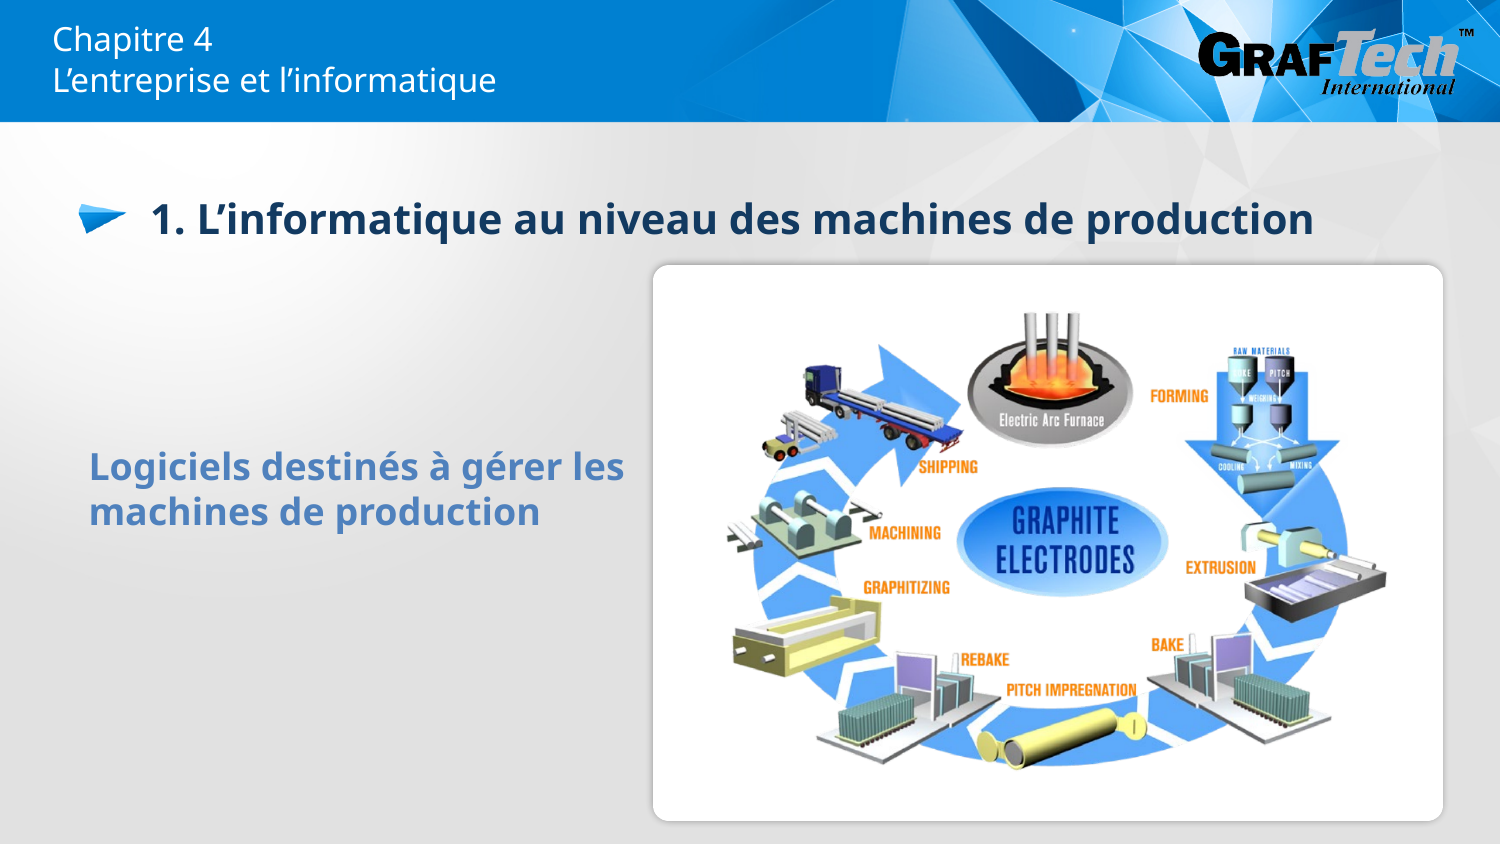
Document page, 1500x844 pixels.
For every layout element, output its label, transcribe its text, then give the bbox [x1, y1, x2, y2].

picture [0, 0, 1500, 844]
list Logiciels destinés à gérer les machines de production [88, 443, 628, 546]
title Chapitre 4 [52, 17, 295, 55]
list 1. L’informatique au niveau des machines de production [75, 193, 1372, 272]
list L’entreprise et l’informatique [52, 58, 636, 104]
